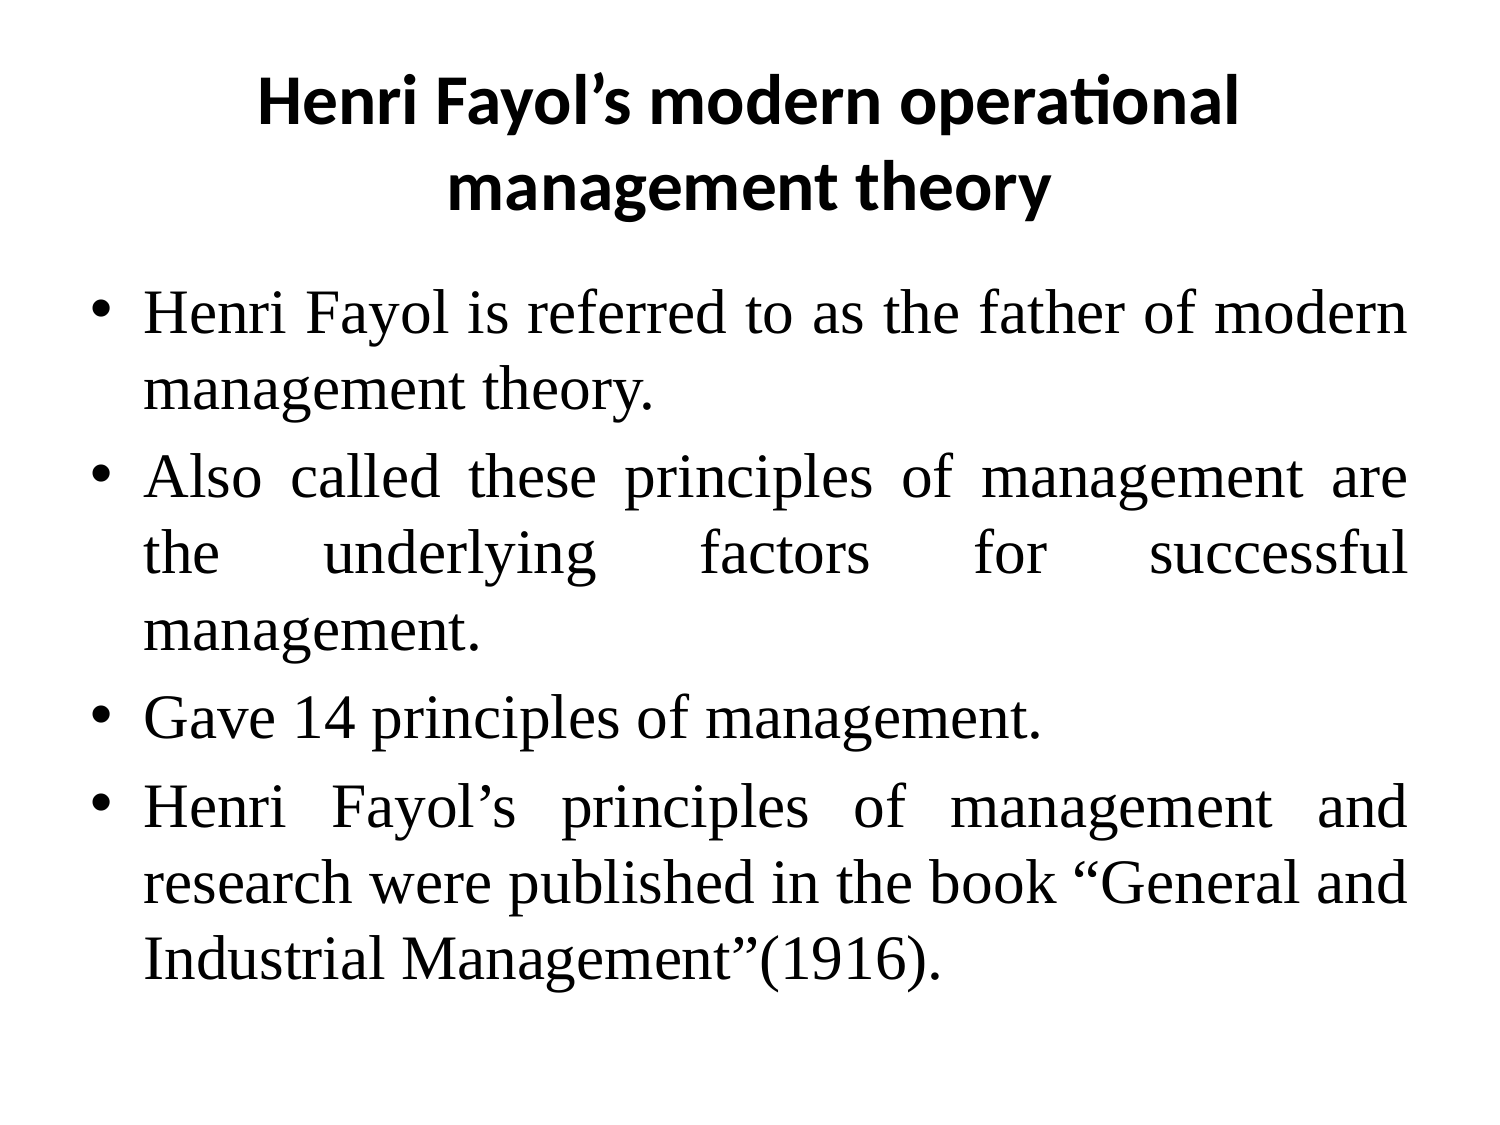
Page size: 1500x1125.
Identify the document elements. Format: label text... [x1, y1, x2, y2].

title Henri Fayol’s modern operational management theory [75, 45, 1425, 233]
list Henri Fayol is referred to as the father of modern management theory. Also called these principles of management are the underlying factors for successful management. Gave 14 principles of management. Henri Fayol’s principles of management and research were published in the book “General and Industrial Management”(1916). [75, 262, 1425, 1005]
